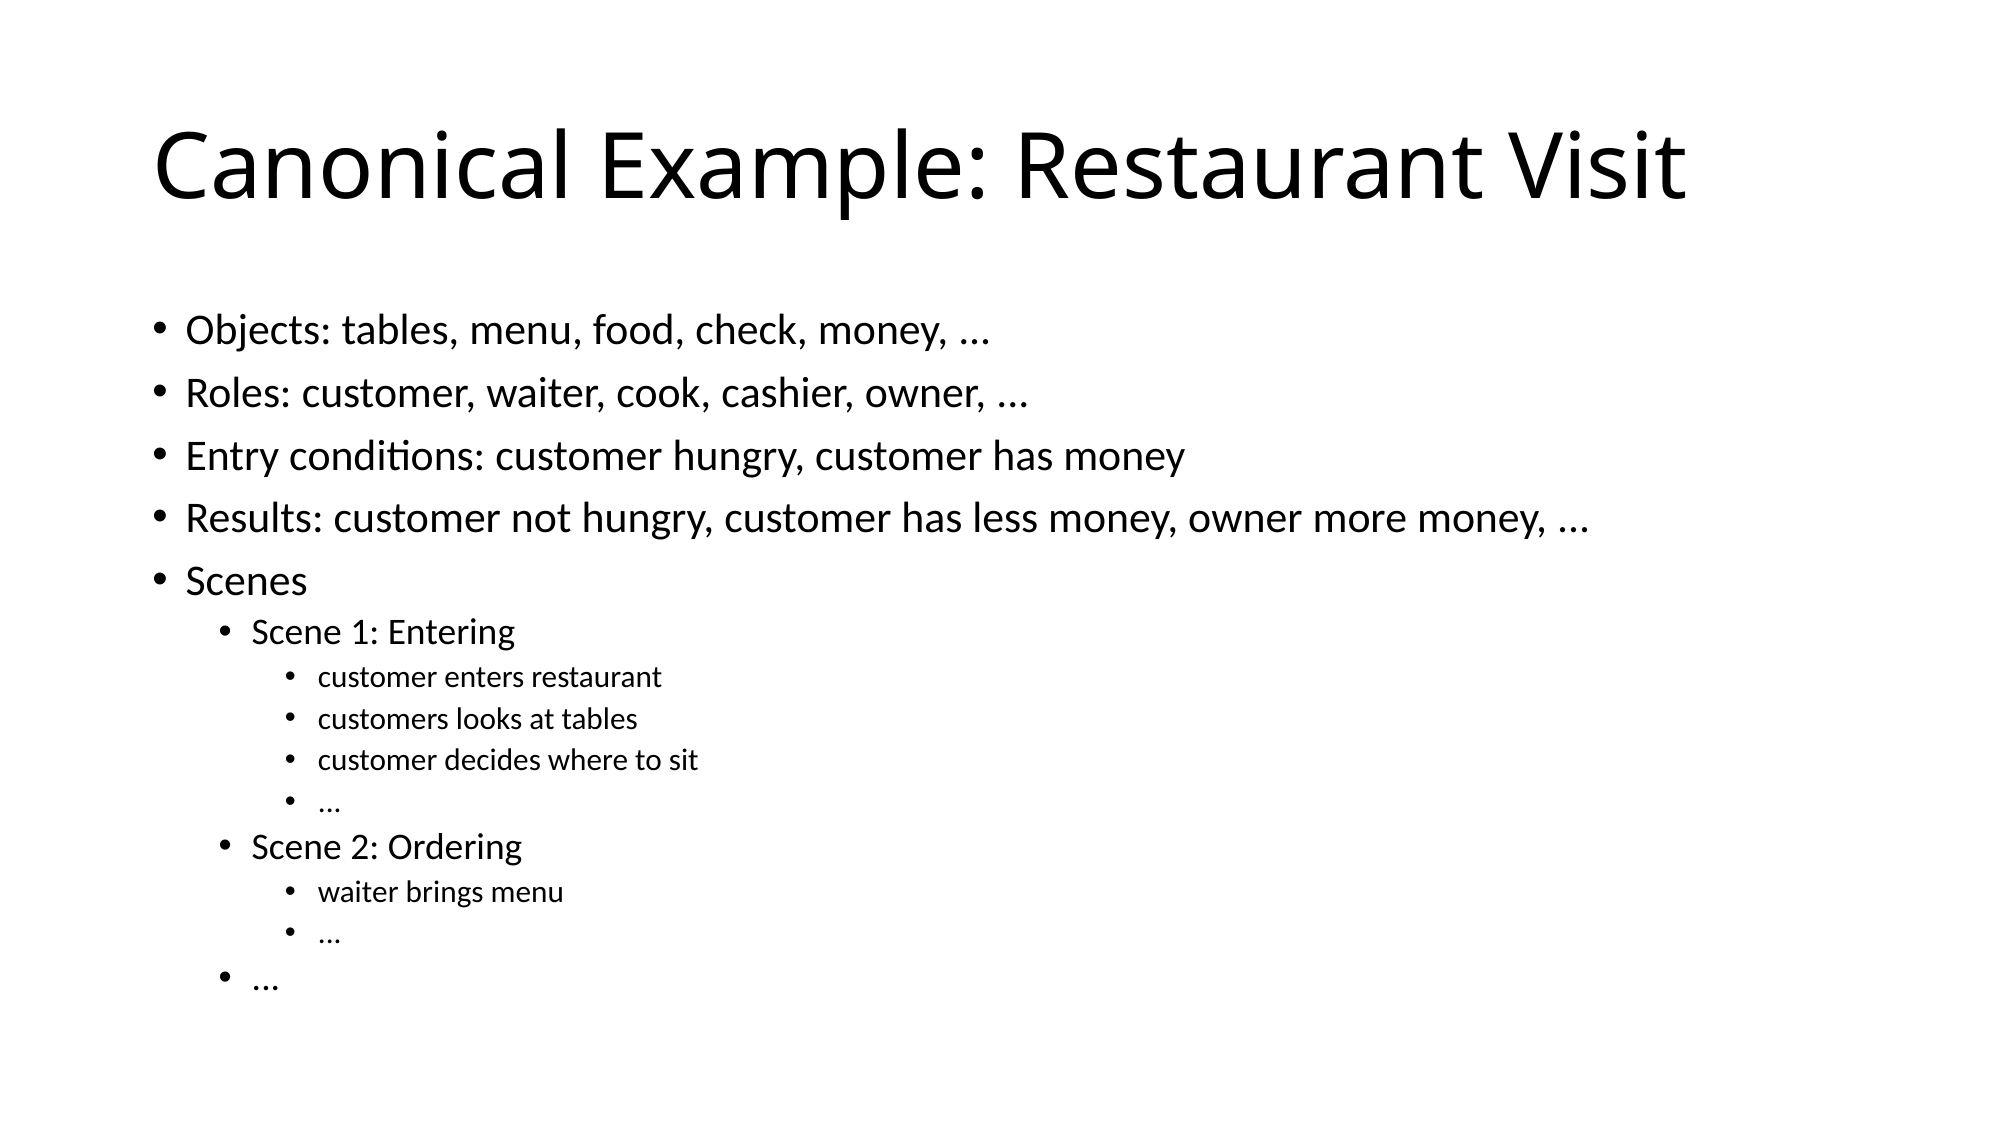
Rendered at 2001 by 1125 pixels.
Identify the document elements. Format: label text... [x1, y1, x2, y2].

list Objects: tables, menu, food, check, money, ... Roles: customer, waiter, cook, cashier, owner, ... Entry conditions: customer hungry, customer has money Results: customer not hungry, customer has less money, owner more money, ... Scenes Scene 1: Entering customer enters restaurant customers looks at tables customer decides where to sit ... Scene 2: Ordering waiter brings menu ... ... [137, 299, 1863, 1014]
title Canonical Example: Restaurant Visit [137, 59, 1863, 278]
